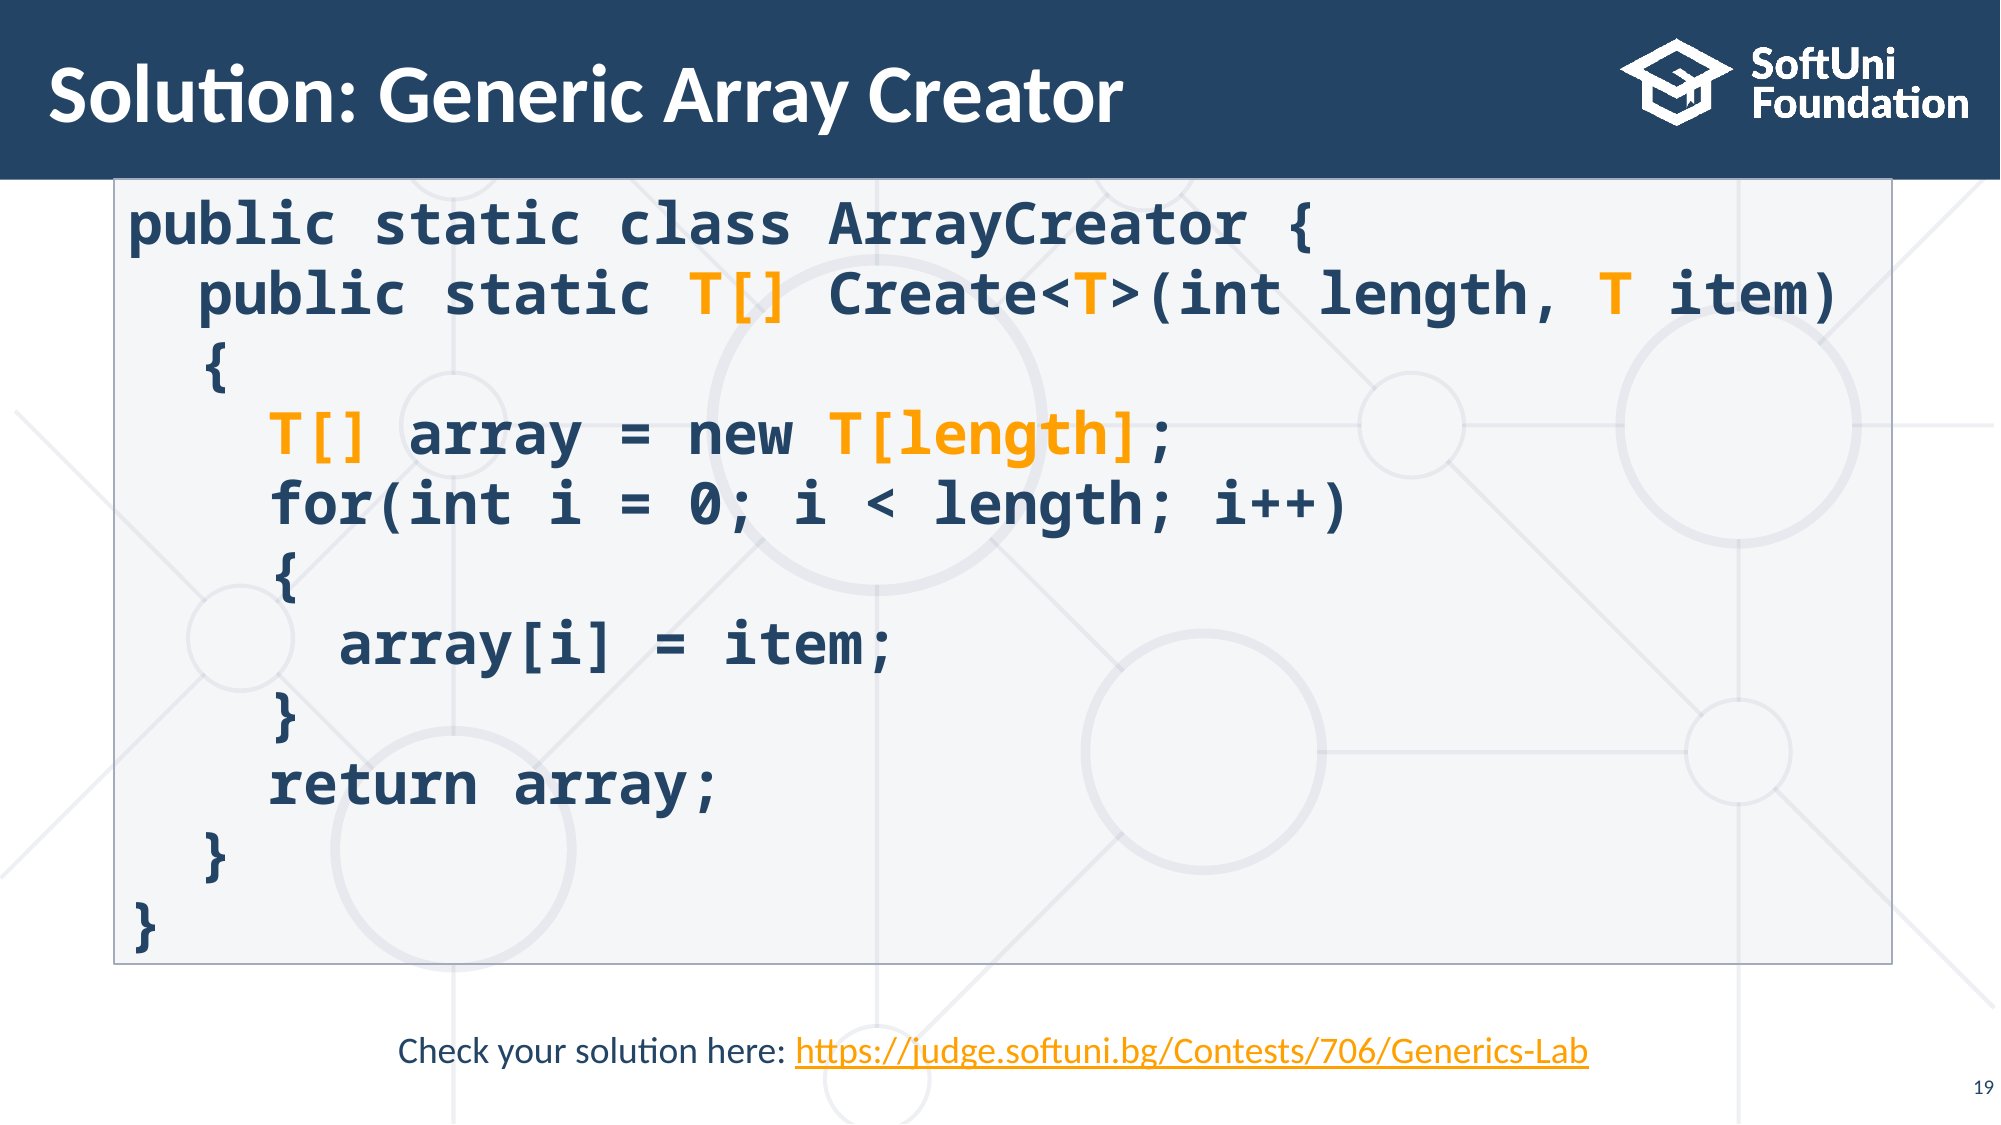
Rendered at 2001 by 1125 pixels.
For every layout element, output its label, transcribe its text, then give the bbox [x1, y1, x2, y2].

text_box public static class ArrayCreator { public static T[] Create<T>(int length, T item) { T[] array = new T[length]; for(int i = 0; i < length; i++) { array[i] = item; } return array; } } [113, 179, 1893, 964]
slide_number 19 [1929, 1070, 2000, 1103]
picture [1619, 38, 1968, 126]
text_box Check your solution here: https://judge.softuni.bg/Contests/706/Generics-Lab [124, 1018, 1863, 1079]
title Solution: Generic Array Creator [31, 16, 1591, 162]
